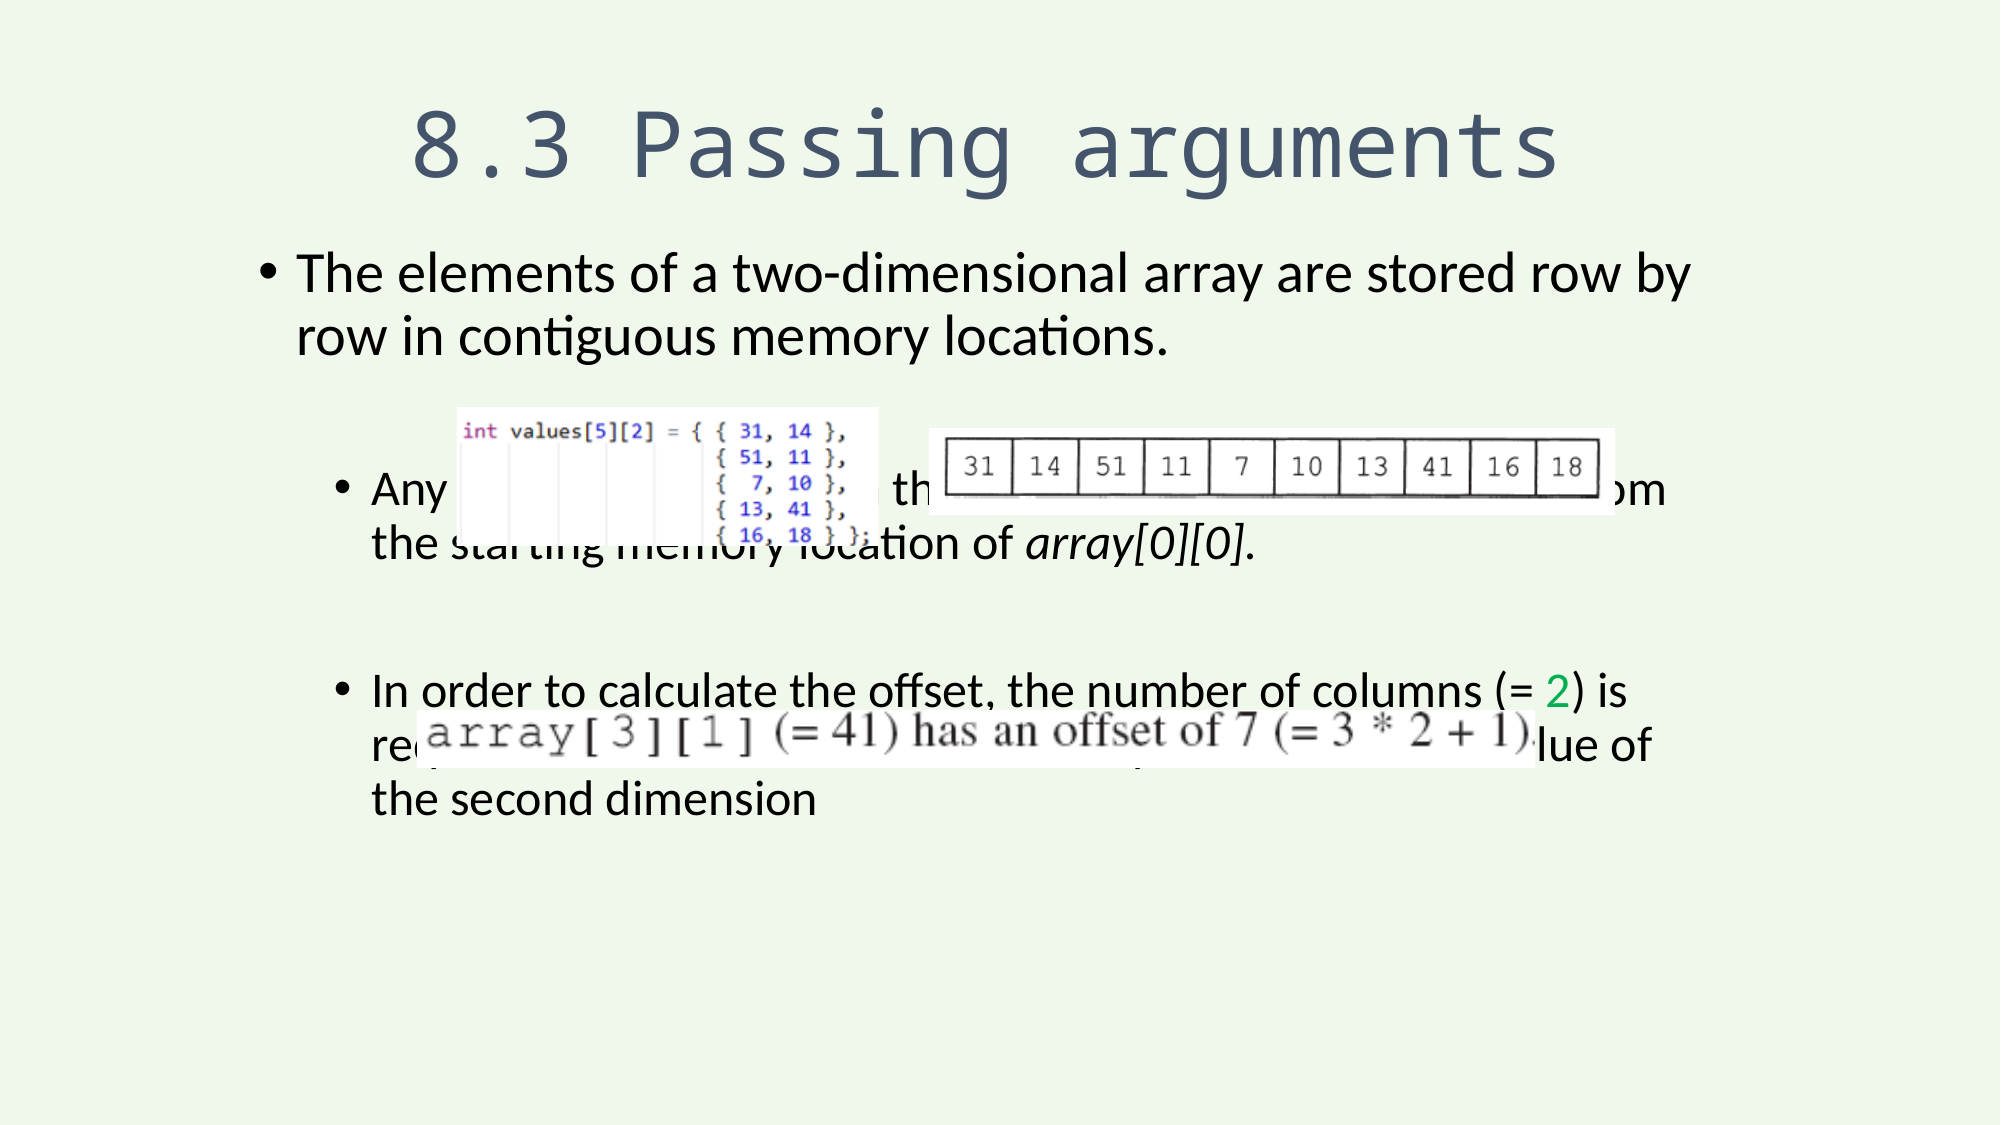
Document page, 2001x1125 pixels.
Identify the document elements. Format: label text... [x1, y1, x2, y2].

picture [417, 710, 1535, 768]
picture [929, 428, 1615, 515]
list The elements of a two-dimensional array are stored row by row in contiguous memory locations. Any element array[i][j] in this situation has an offset i*2 + j from the starting memory location of array[0][0]. In order to calculate the offset, the number of columns (= 2) is required; hence the need for the compiler to know the value of the second dimension [244, 234, 1709, 896]
picture [456, 407, 879, 546]
text_box 8.3 Passing arguments [255, 47, 1719, 235]
